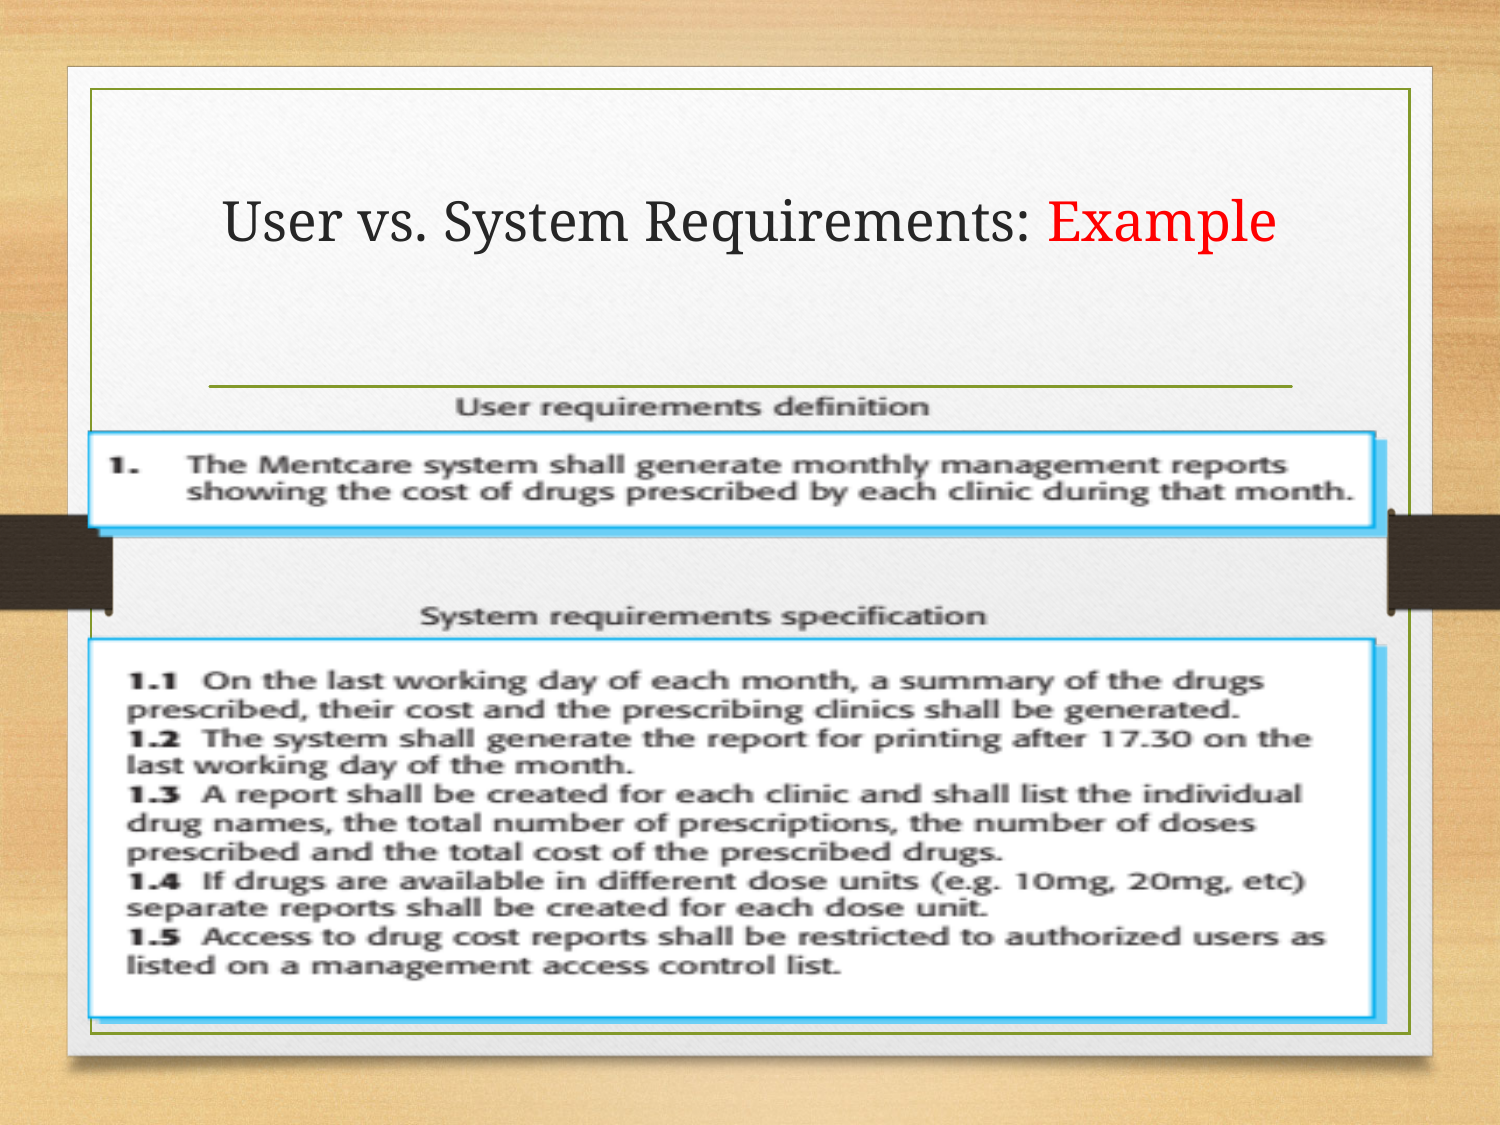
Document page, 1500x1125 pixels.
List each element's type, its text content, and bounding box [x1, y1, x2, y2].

title User vs. System Requirements: Example [193, 150, 1309, 288]
picture [0, 0, 1500, 1125]
